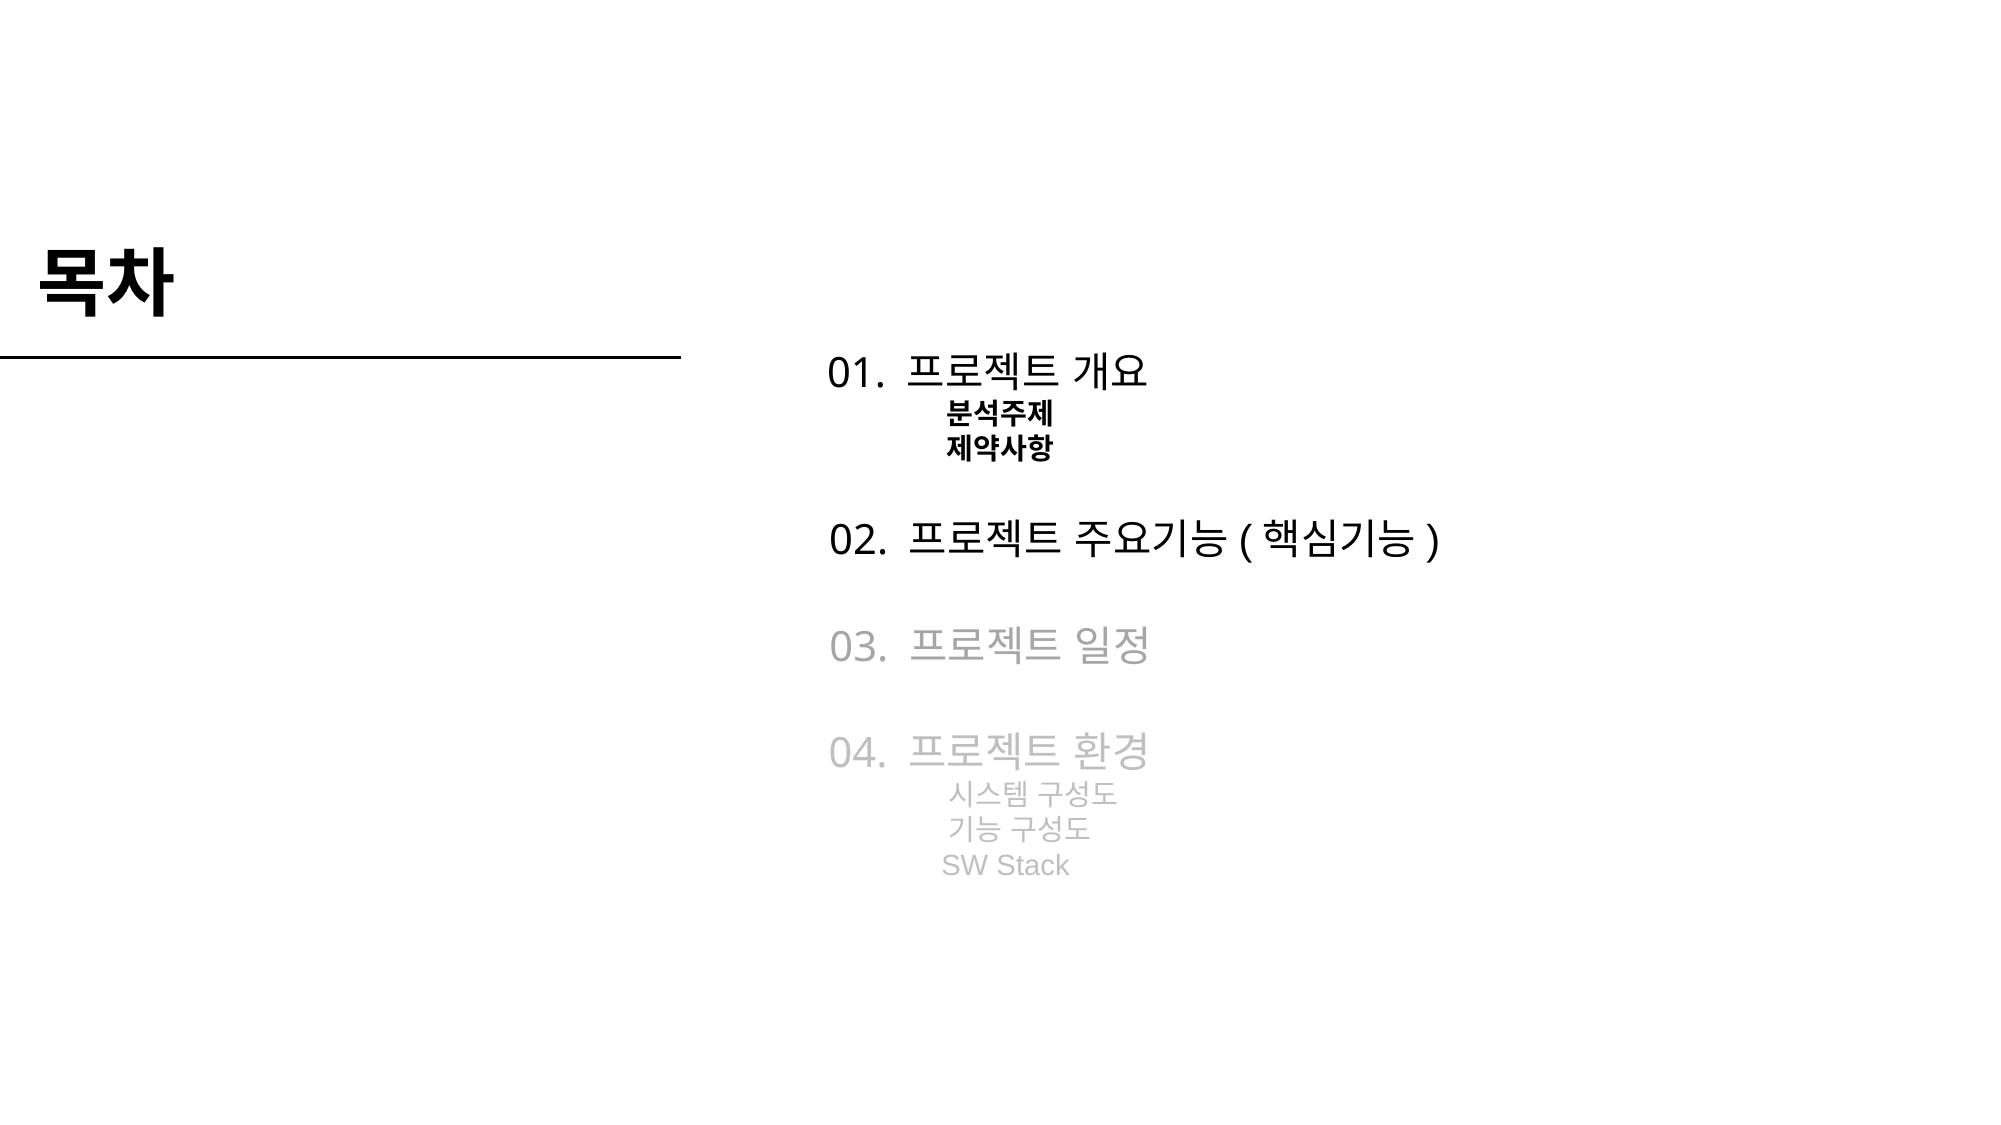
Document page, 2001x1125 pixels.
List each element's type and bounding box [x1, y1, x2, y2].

text_box [794, 337, 1509, 475]
text_box [796, 718, 1511, 891]
text_box [797, 612, 1511, 679]
text_box [796, 505, 1511, 572]
text_box [0, 76, 681, 358]
